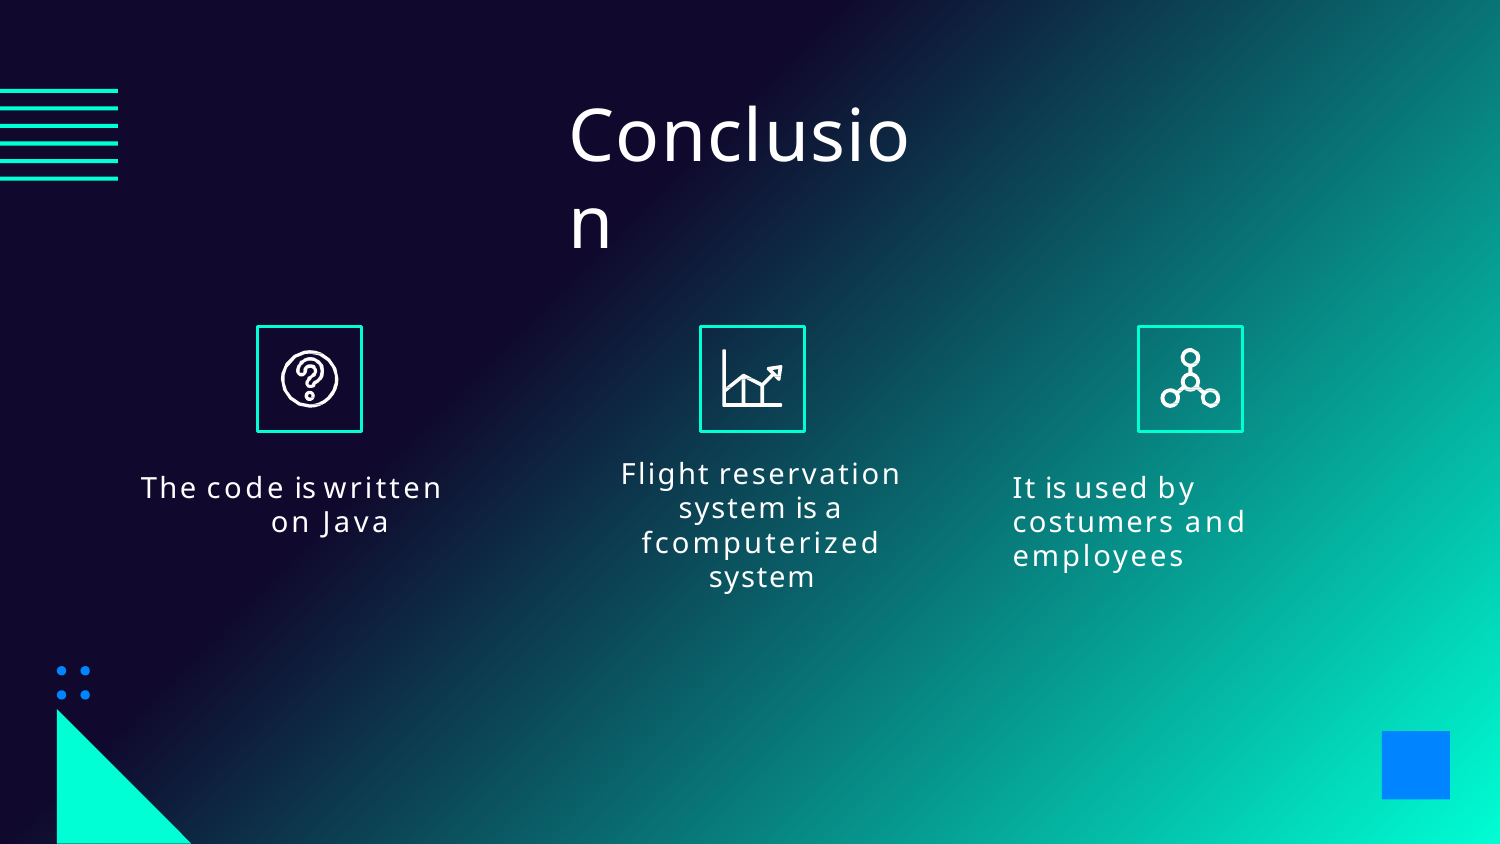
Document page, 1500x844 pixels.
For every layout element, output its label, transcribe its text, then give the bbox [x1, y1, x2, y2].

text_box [255, 324, 364, 433]
text_box [1381, 731, 1450, 800]
text_box [0, 176, 118, 181]
text_box [80, 666, 90, 676]
text_box [56, 708, 192, 844]
text_box The code is written on Java [138, 465, 481, 539]
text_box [698, 324, 807, 433]
text_box [0, 159, 118, 164]
text_box [0, 141, 118, 146]
text_box It is used by costumers and employees [1010, 465, 1357, 573]
text_box [80, 690, 90, 700]
text_box [0, 88, 118, 93]
text_box [0, 123, 118, 128]
text_box Flight reservation system is a fcomputerized system [590, 452, 933, 594]
text_box [56, 666, 67, 676]
text_box [0, 106, 118, 111]
picture [0, 0, 1500, 844]
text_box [1136, 324, 1245, 433]
text_box [56, 690, 67, 700]
title Conclusion [566, 85, 934, 264]
